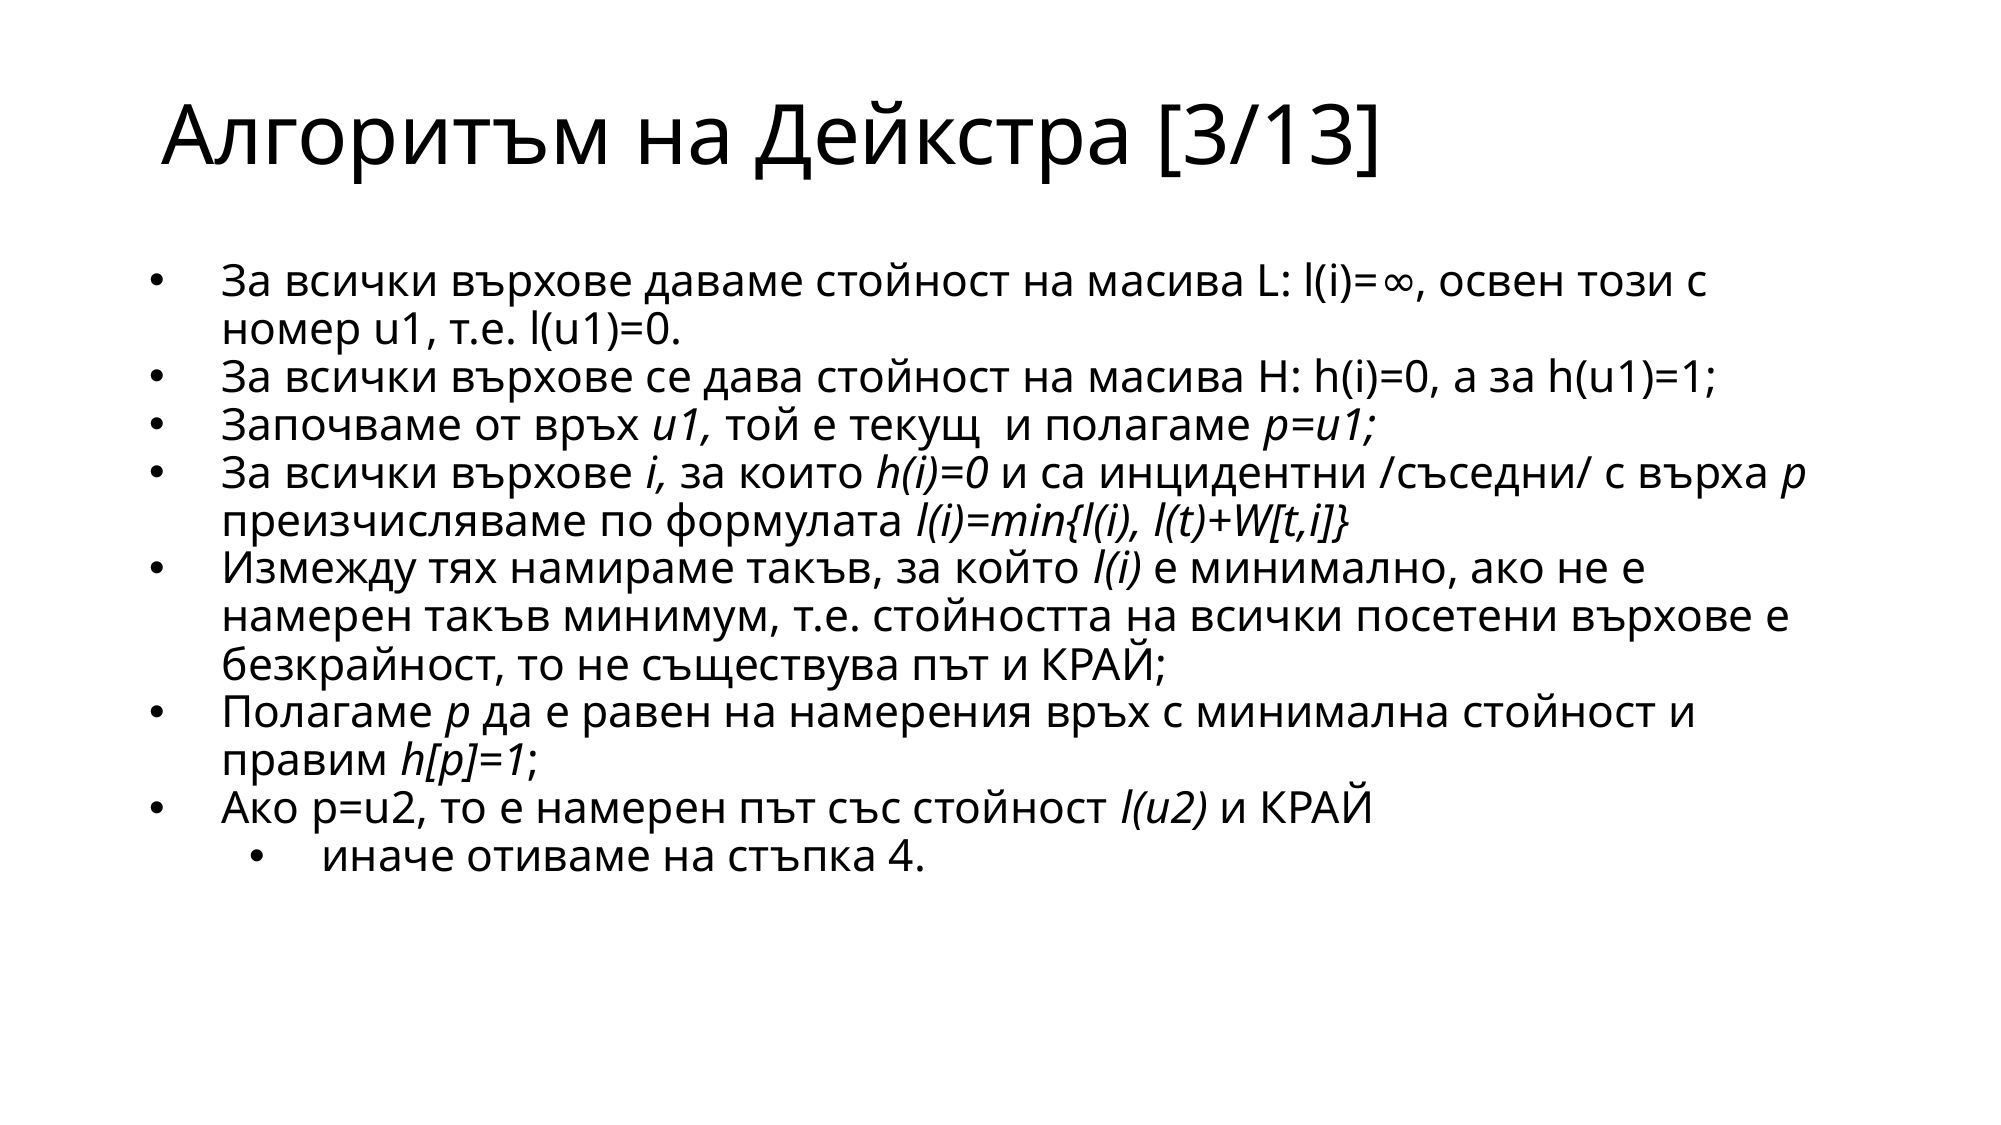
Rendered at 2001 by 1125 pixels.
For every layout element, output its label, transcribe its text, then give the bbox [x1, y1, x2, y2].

list За всички върхове даваме стойност на масива L: l(i)=∞, освен този с номер u1, т.е. l(u1)=0. За всички въpхове се дава стойност на масива H: h(i)=0, а за h(u1)=1; Започваме от връх u1, той е текущ и полагаме p=u1; За всички върхове i, за които h(i)=0 и са инцидентни /съседни/ с върха p преизчисляваме по формулата l(i)=min{l(i), l(t)+W[t,i]} Измежду тях намираме такъв, за който l(i) е минимално, ако не е намерен такъв минимум, т.е. стойността на всички посетени върхове е безкрайност, то не съществува път и КРАЙ; Полагаме p да е равен на намерения връх с минимална стойност и правим h[p]=1; Ако p=u2, то е намерен път със стойност l(u2) и КРАЙ иначе отиваме на стъпка 4. [103, 252, 1860, 991]
title Алгоритъм на Дейкстра [3/13] [143, 74, 1889, 200]
